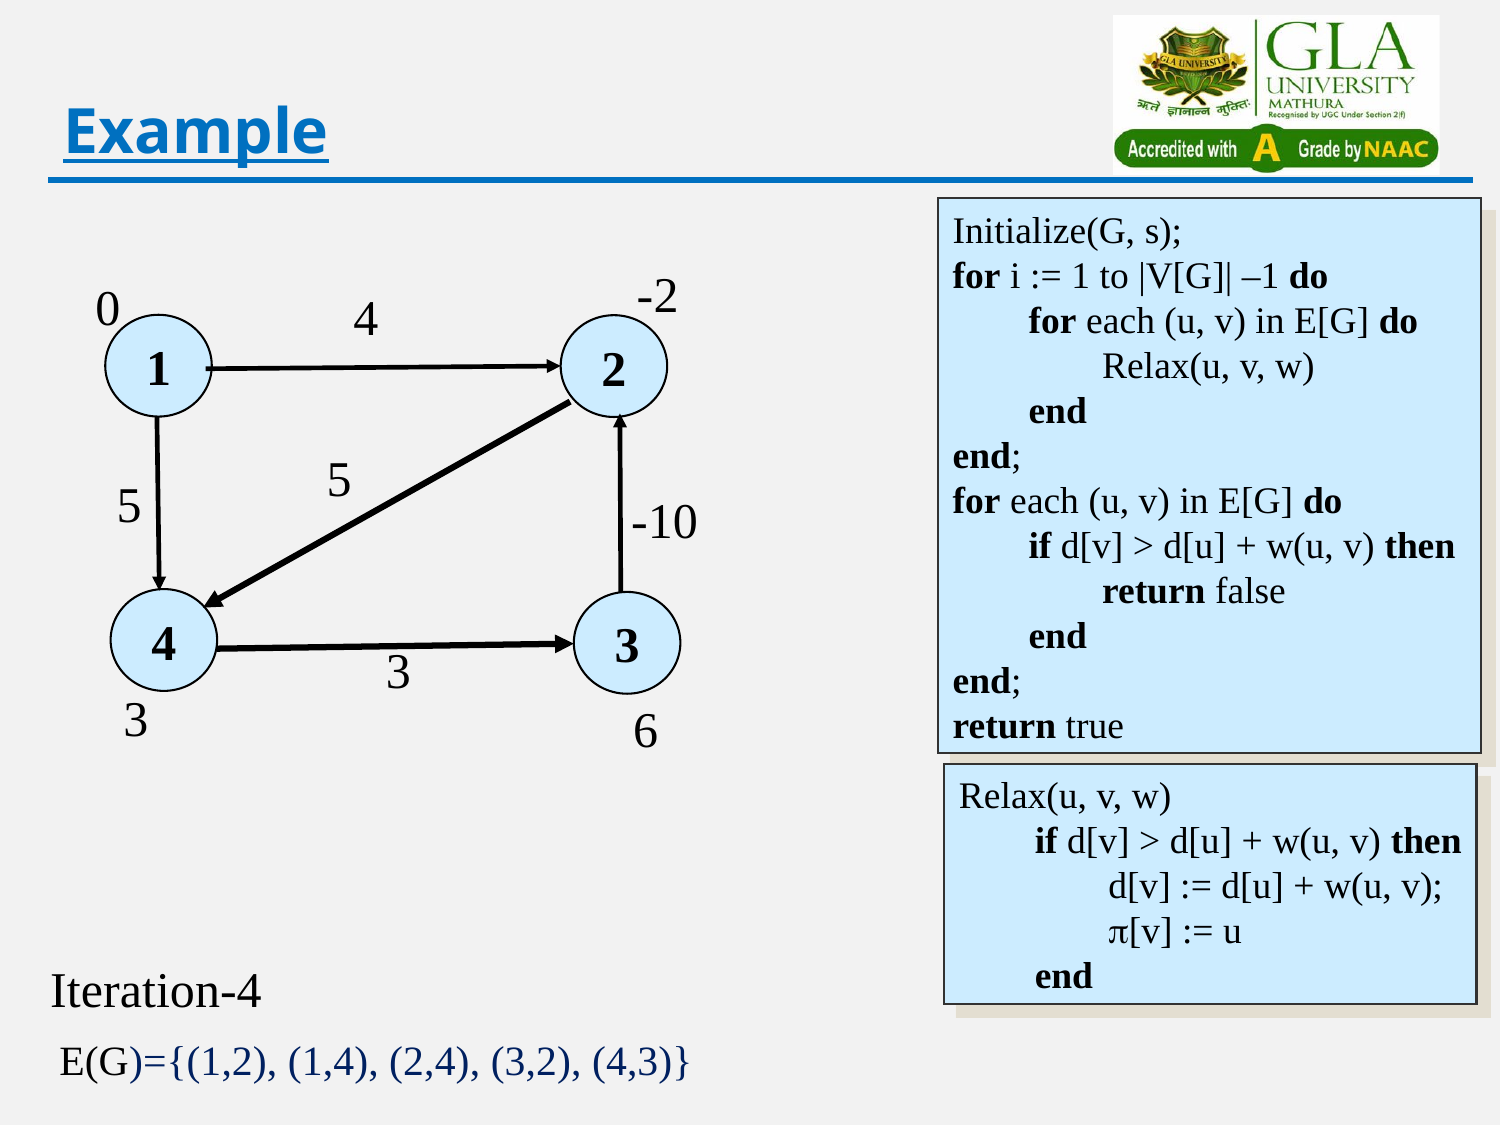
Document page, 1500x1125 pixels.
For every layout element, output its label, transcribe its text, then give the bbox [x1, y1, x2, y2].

text_box [152, 416, 166, 591]
text_box 4 [110, 589, 218, 691]
title Example [48, 2, 1474, 175]
text_box 1 [105, 314, 212, 417]
text_box 3 [371, 631, 426, 707]
text_box Iteration-4 [35, 949, 312, 1025]
picture [1112, 15, 1440, 176]
text_box [613, 413, 627, 481]
text_box 3 [573, 591, 681, 693]
text_box 0 [80, 267, 136, 343]
text_box E(G)={(1,2), (1,4), (2,4), (3,2), (4,3)} [44, 1026, 1241, 1092]
text_box [426, 637, 573, 651]
text_box 5 [101, 464, 157, 540]
text_box 6 [618, 689, 673, 765]
text_box [205, 359, 561, 373]
text_box [202, 401, 571, 608]
text_box 4 [338, 278, 394, 353]
text_box -10 [616, 481, 713, 557]
text_box -2 [621, 254, 694, 330]
text_box 2 [560, 315, 668, 417]
text_box 5 [311, 439, 367, 515]
text_box 3 [108, 678, 164, 754]
text_box Initialize(G, s); for i := 1 to |V[G]| –1 do for each (u, v) in E[G] do Relax(u, v, w) end end; for each (u, v) in E[G] do if d[v] > d[u] + w(u, v) then return false end end; return true [938, 198, 1482, 754]
text_box Relax(u, v, w) if d[v] > d[u] + w(u, v) then d[v] := d[u] + w(u, v); [v] := u end [944, 763, 1477, 1004]
